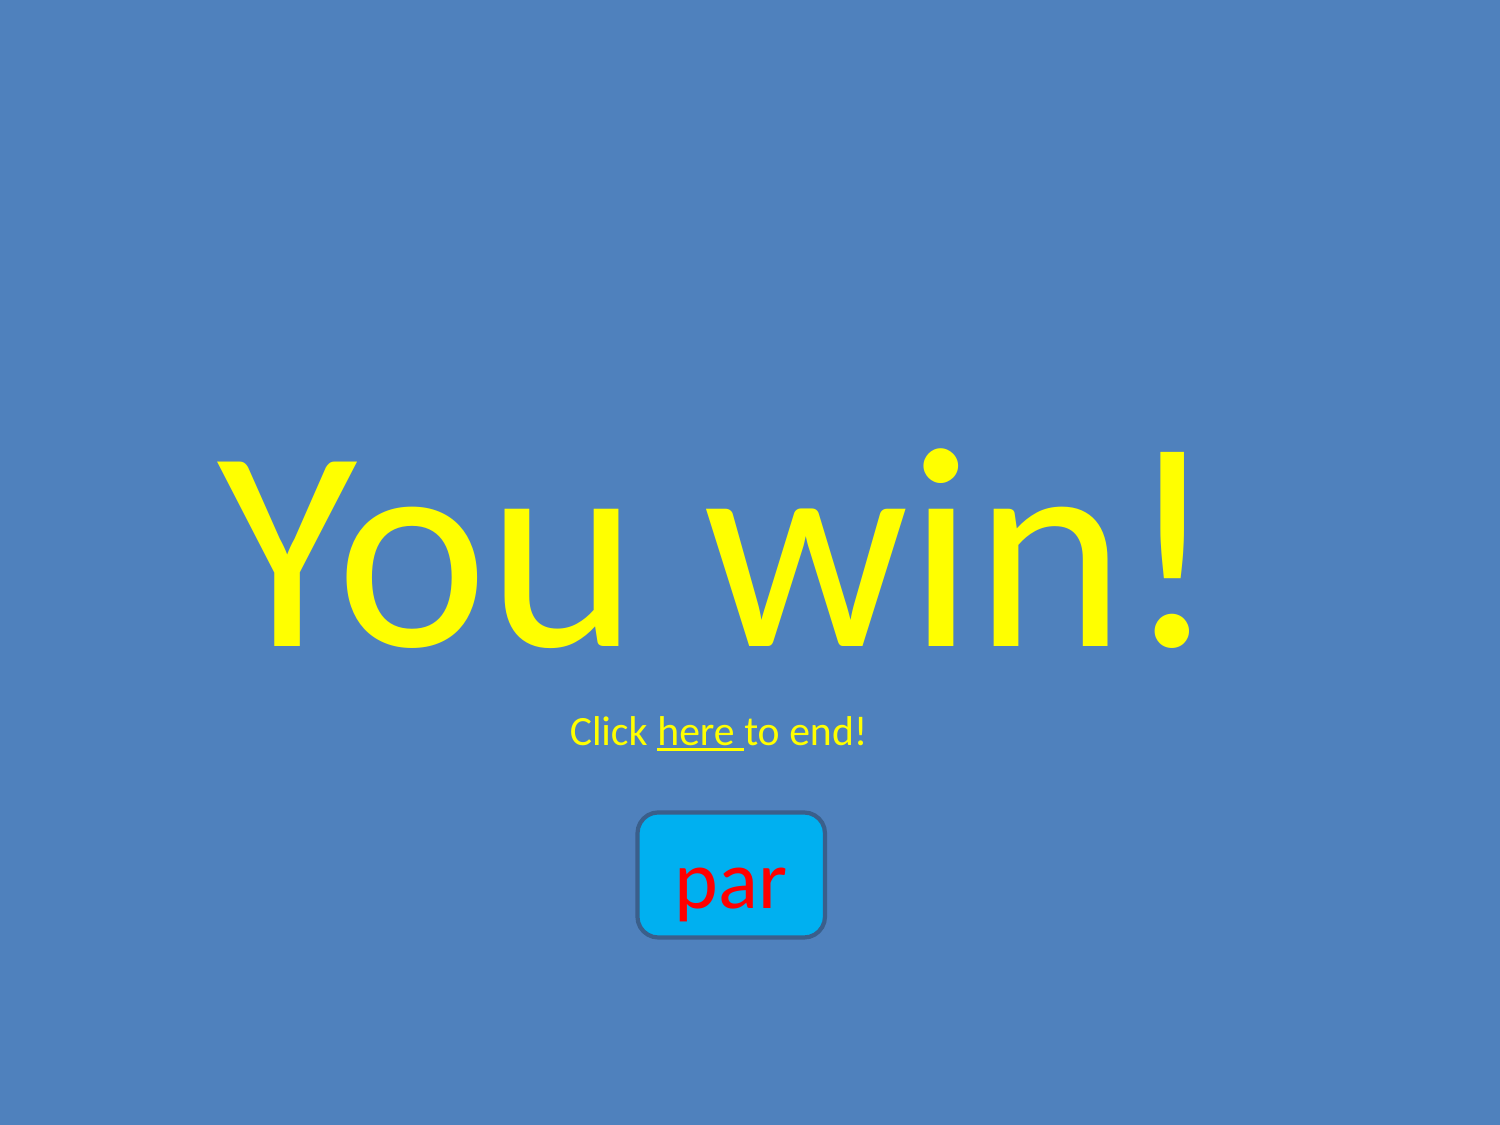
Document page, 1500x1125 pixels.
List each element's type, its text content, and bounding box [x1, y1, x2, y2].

text_box You win! Click here to end! [0, 0, 1500, 1125]
text_box par [635, 810, 828, 940]
